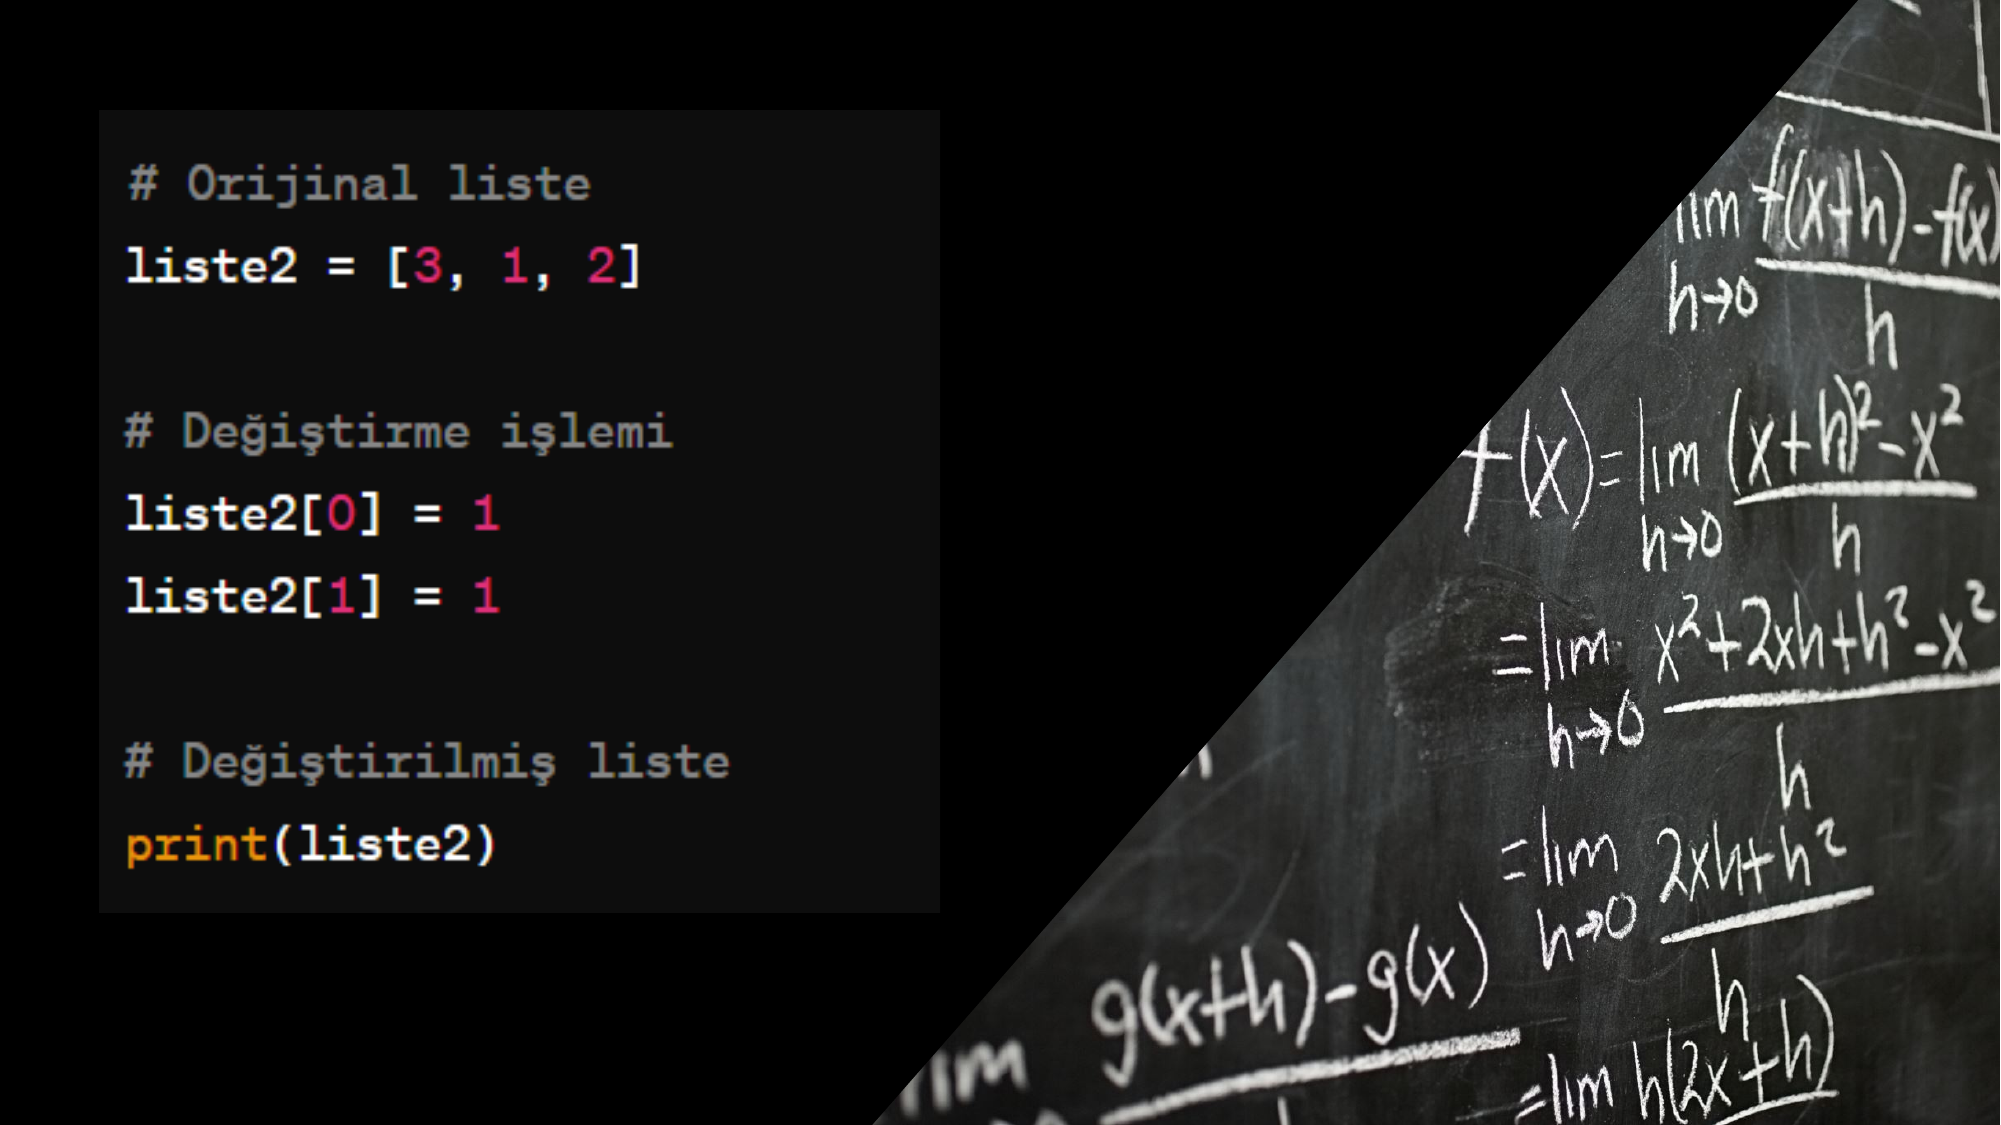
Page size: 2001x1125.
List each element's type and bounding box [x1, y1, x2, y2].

picture [99, 0, 2000, 1125]
text_box [0, 0, 872, 1125]
